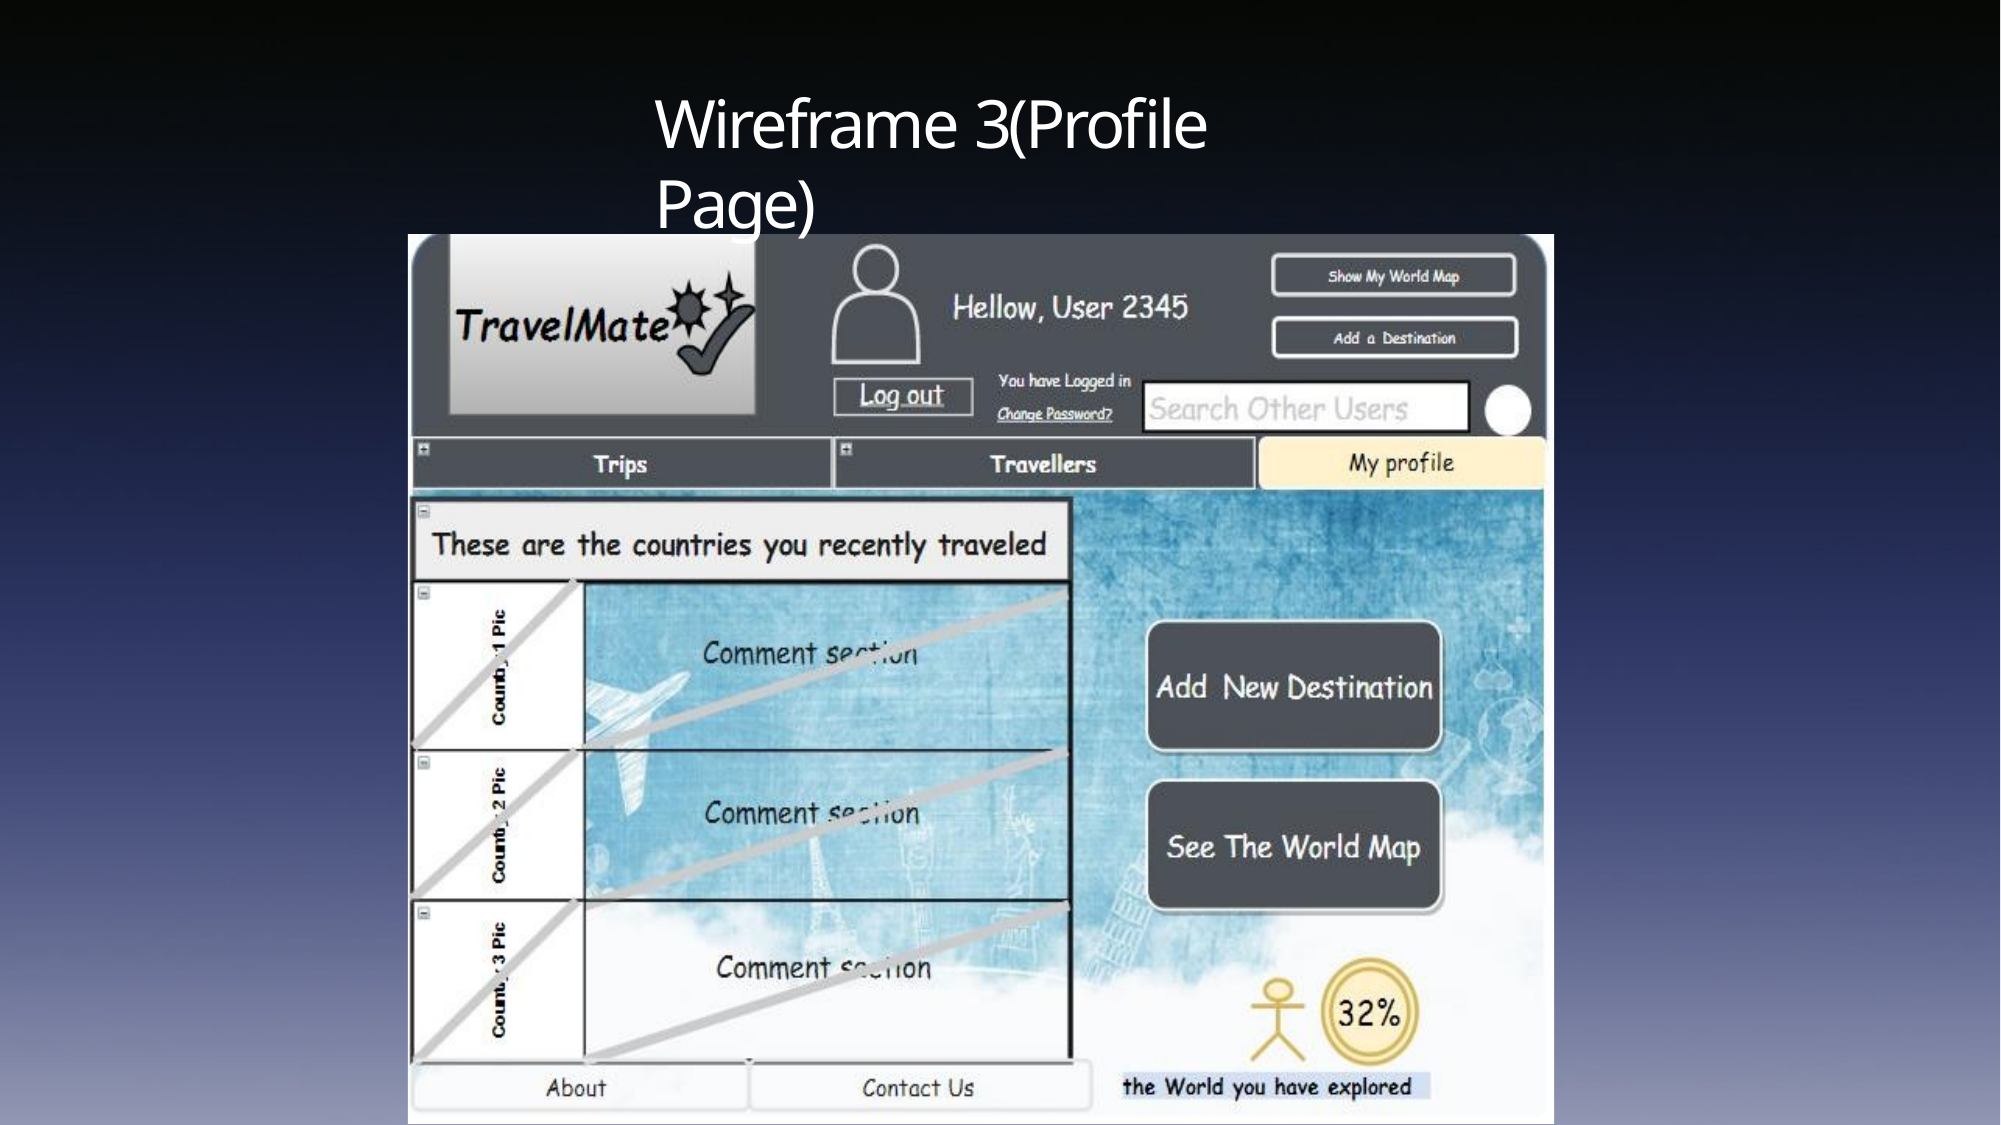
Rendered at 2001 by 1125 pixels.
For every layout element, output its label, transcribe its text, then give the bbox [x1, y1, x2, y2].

text_box [407, 234, 1555, 1124]
title Wireframe 3(Profile Page) [652, 64, 1350, 256]
picture [0, 0, 2001, 1125]
